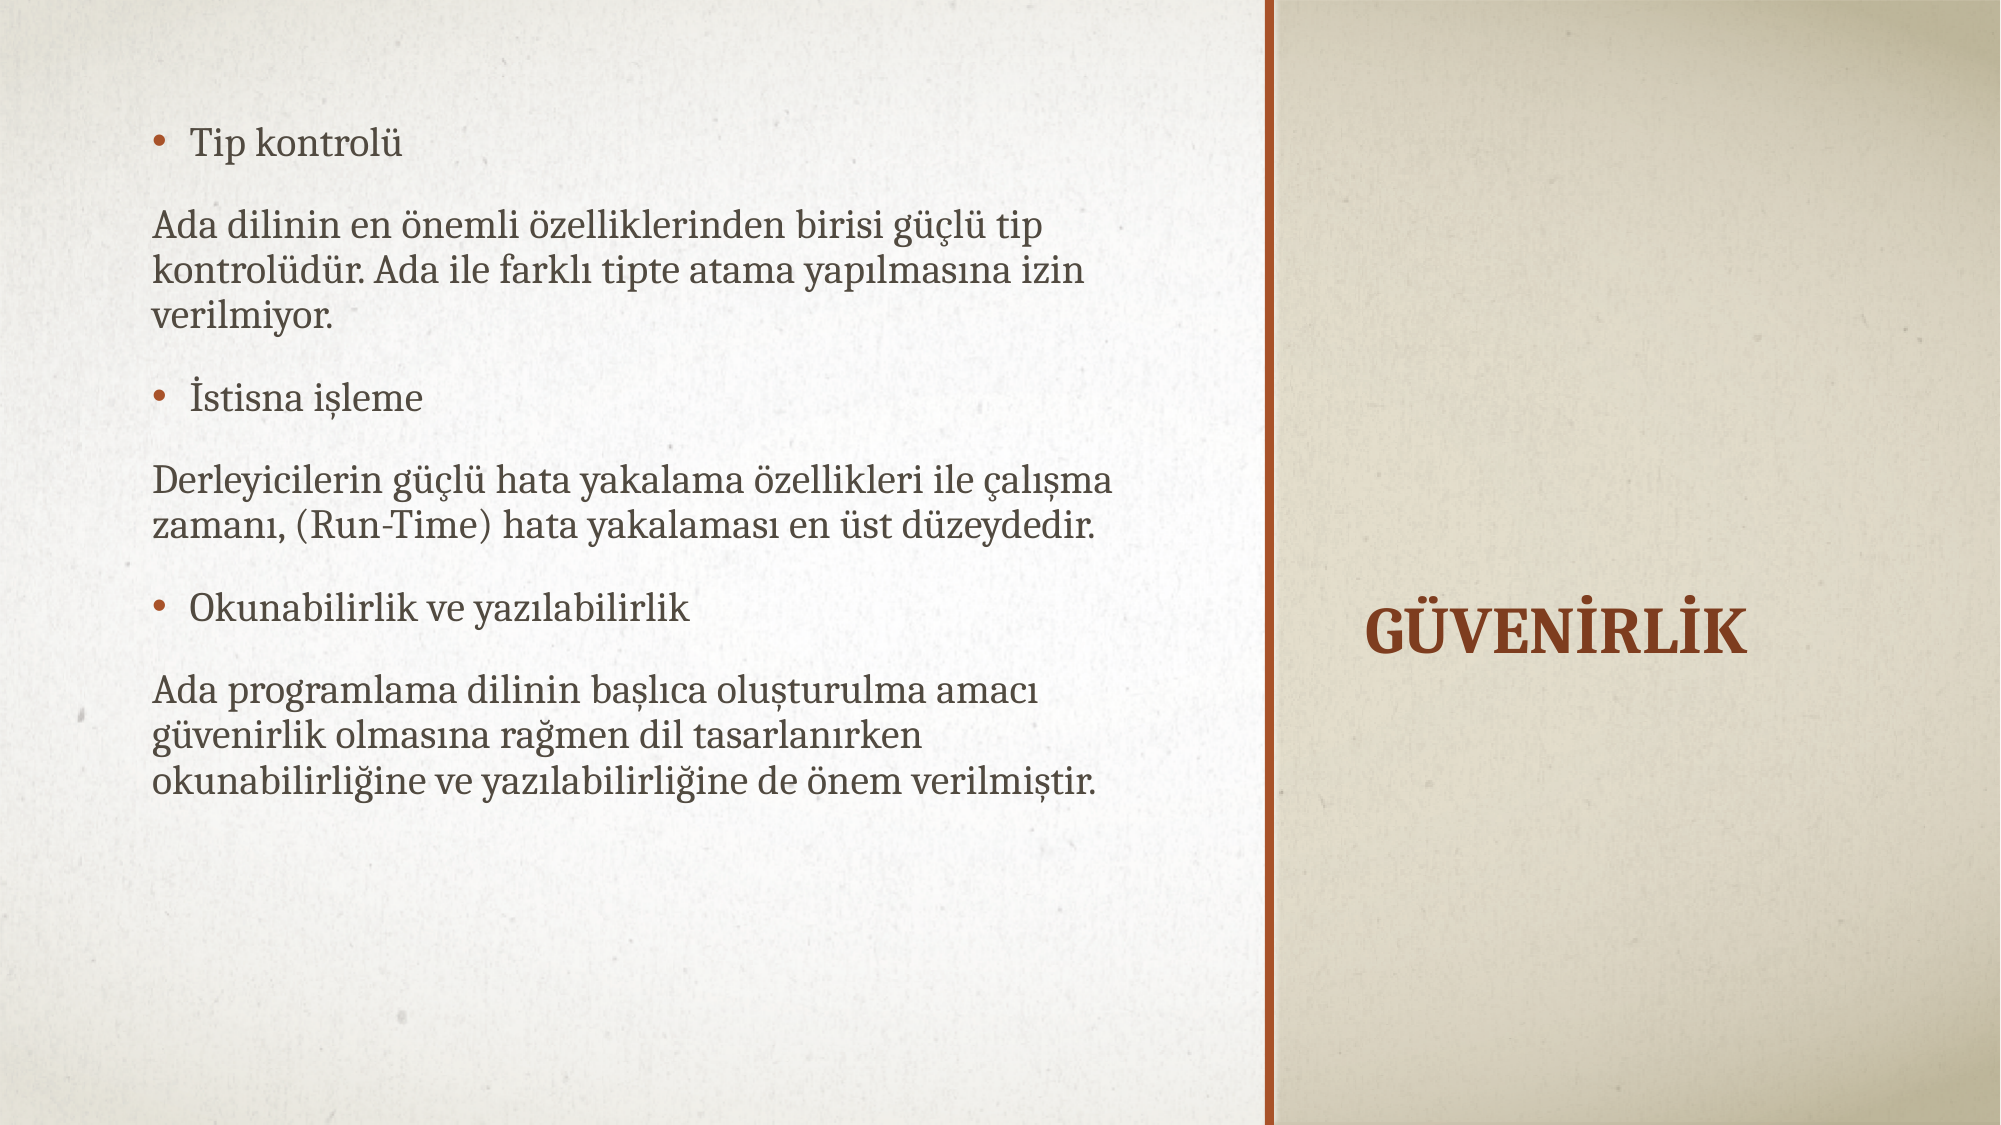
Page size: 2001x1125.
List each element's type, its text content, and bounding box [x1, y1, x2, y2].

picture [1274, 0, 2001, 1125]
title Güvenirlik [1350, 412, 1920, 675]
picture [0, 0, 1264, 1125]
list Tip kontrolü Ada dilinin en önemli özelliklerinden birisi güçlü tip kontrolüdür. Ada ile farklı tipte atama yapılmasına izin verilmiyor. İstisna işleme Derleyicilerin güçlü hata yakalama özellikleri ile çalışma zamanı, (Run-Time) hata yakalaması en üst düzeydedir. Okunabilirlik ve yazılabilirlik Ada programlama dilinin başlıca oluşturulma amacı güvenirlik olmasına rağmen dil tasarlanırken okunabilirliğine ve yazılabilirliğine de önem verilmiştir. [129, 112, 1135, 1013]
